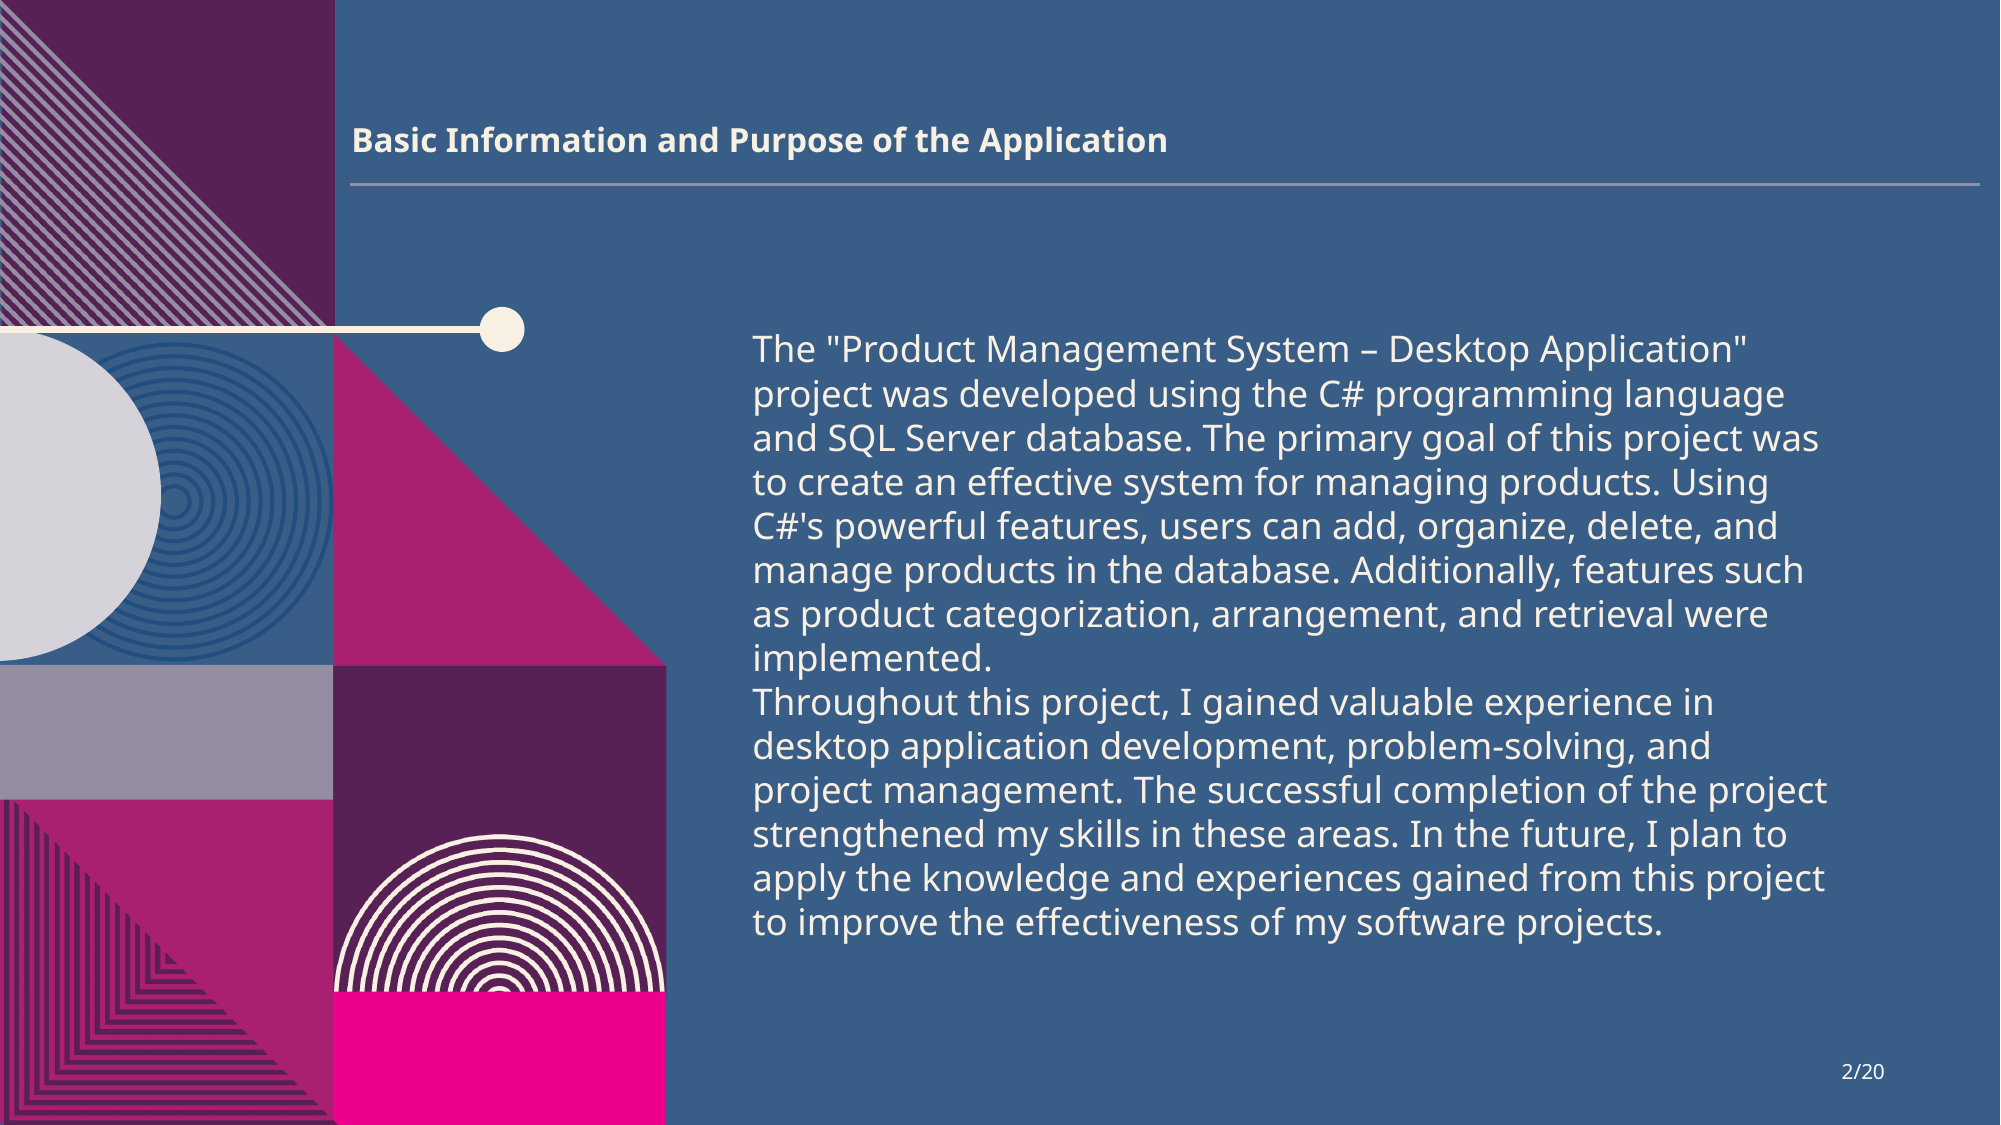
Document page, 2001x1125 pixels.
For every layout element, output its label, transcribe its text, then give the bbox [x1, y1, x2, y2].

picture [4, 791, 665, 1125]
list The "Product Management System – Desktop Application" project was developed using the C# programming language and SQL Server database. The primary goal of this project was to create an effective system for managing products. Using C#'s powerful features, users can add, organize, delete, and manage products in the database. Additionally, features such as product categorization, arrangement, and retrieval were implemented. Throughout this project, I gained valuable experience in desktop application development, problem-solving, and project management. The successful completion of the project strengthened my skills in these areas. In the future, I plan to apply the knowledge and experiences gained from this project to improve the effectiveness of my software projects. [737, 318, 1852, 985]
slide_number 2/20 [1824, 1042, 1900, 1103]
text_box Basic Information and Purpose of the Application [336, 111, 1185, 167]
picture [0, 0, 332, 326]
